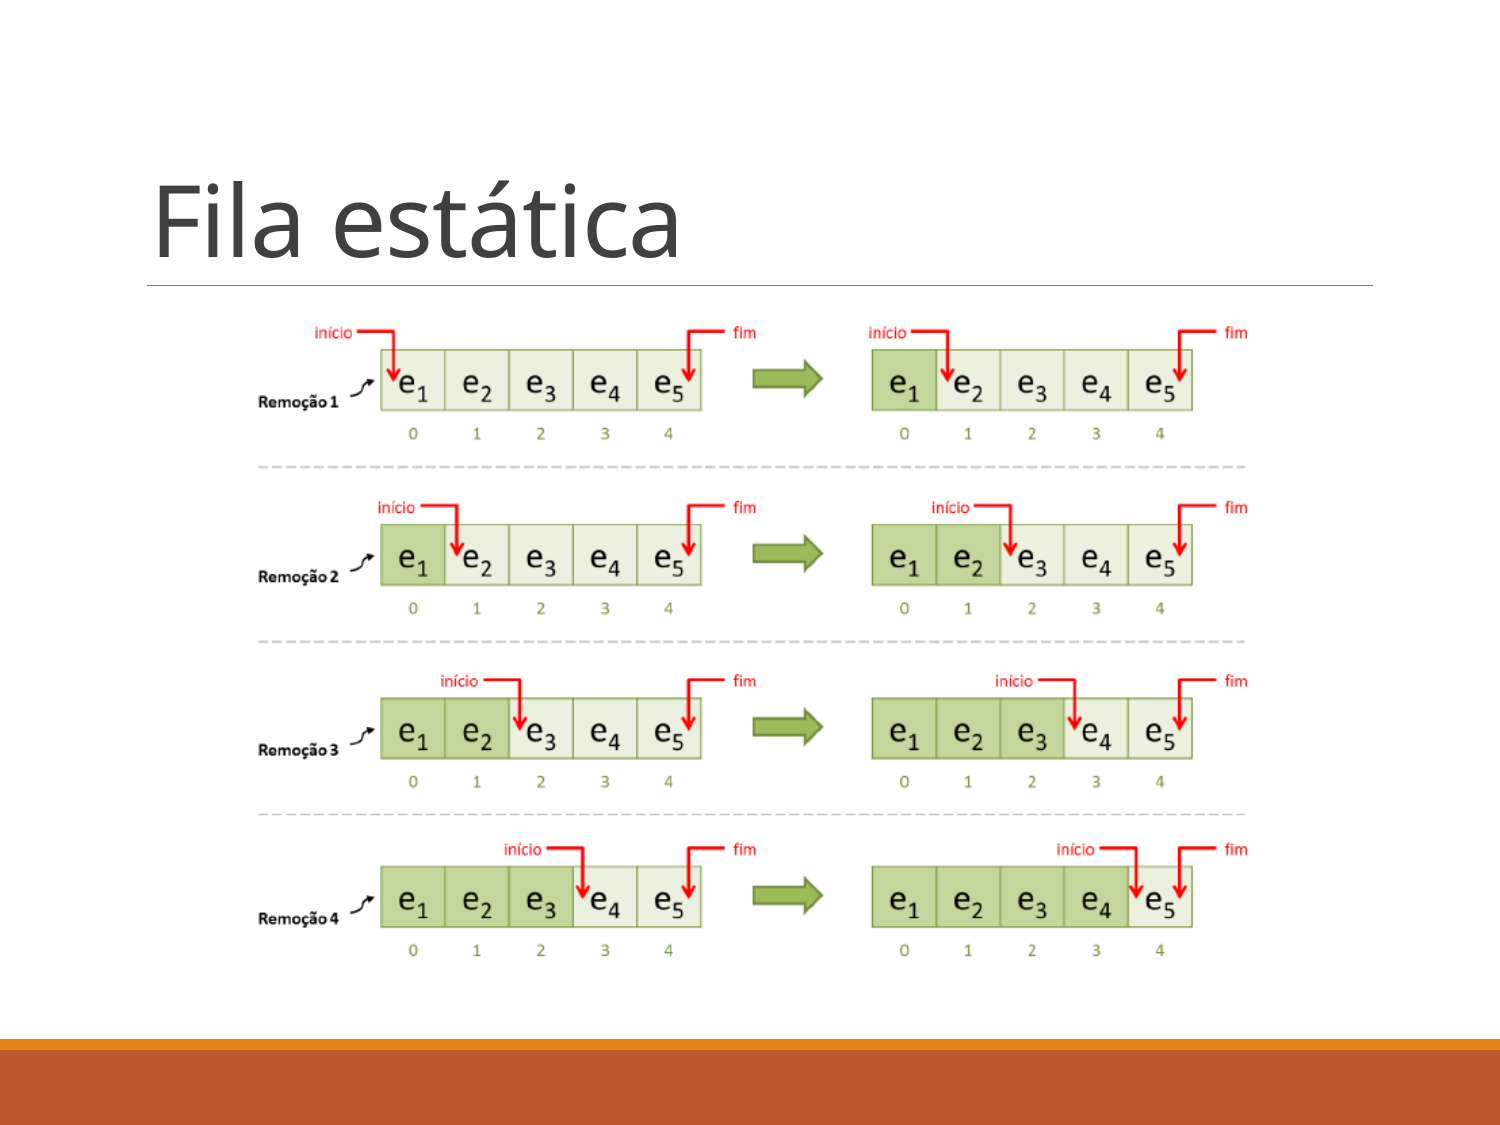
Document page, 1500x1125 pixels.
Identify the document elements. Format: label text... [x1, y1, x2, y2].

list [245, 302, 1262, 964]
title Fila estática [135, 47, 1373, 285]
